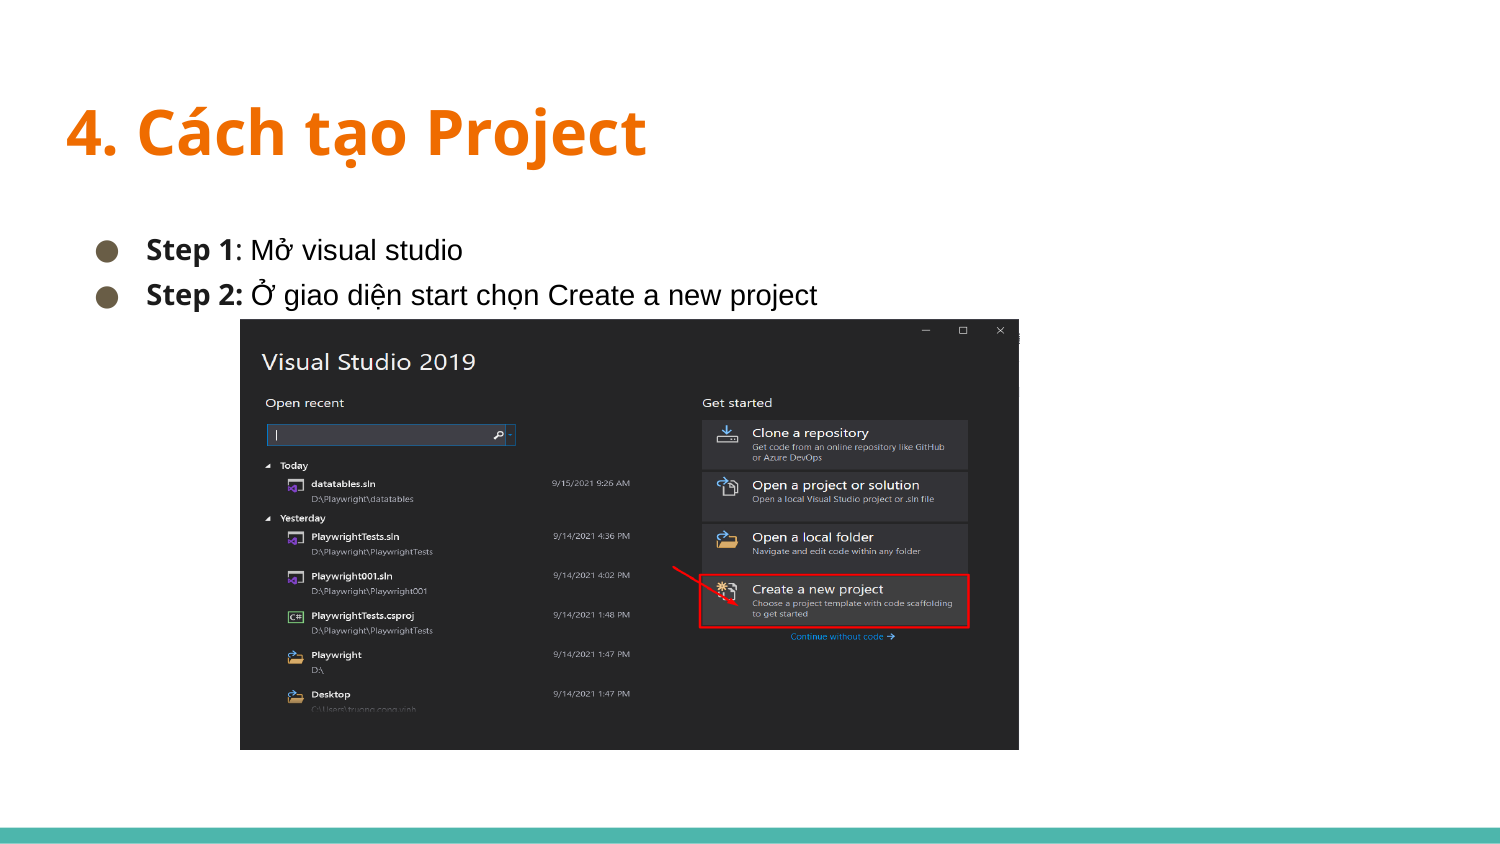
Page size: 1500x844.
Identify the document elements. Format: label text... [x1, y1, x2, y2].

picture [239, 301, 1033, 750]
title 4. Cách tạo Project [51, 72, 1449, 189]
list Step 1: Mở visual studio Step 2: Ở giao diện start chọn Create a new project [56, 207, 1455, 750]
